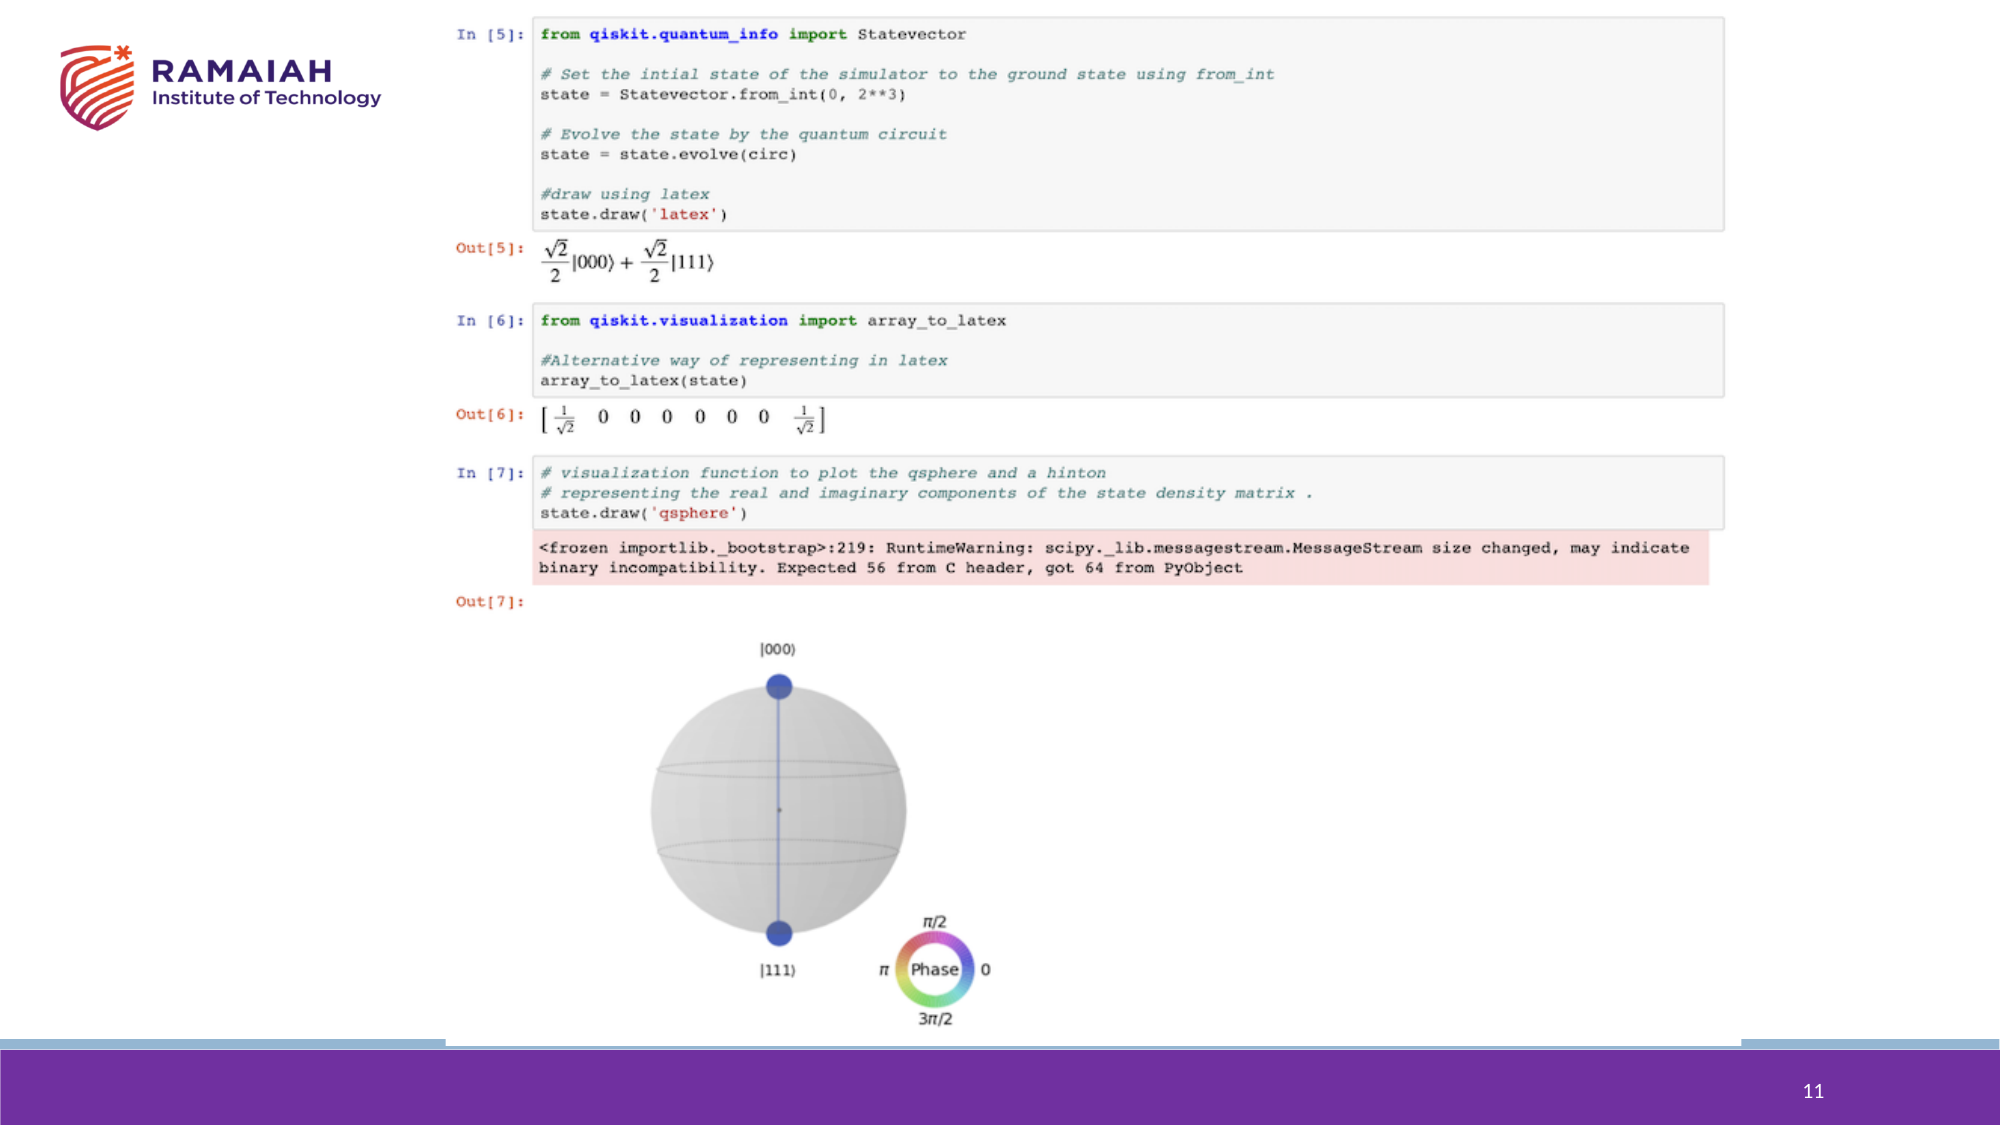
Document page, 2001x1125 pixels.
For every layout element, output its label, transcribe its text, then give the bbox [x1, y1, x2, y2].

picture [445, 0, 1742, 1046]
picture [22, 0, 423, 161]
slide_number 11 [1624, 1059, 1840, 1120]
